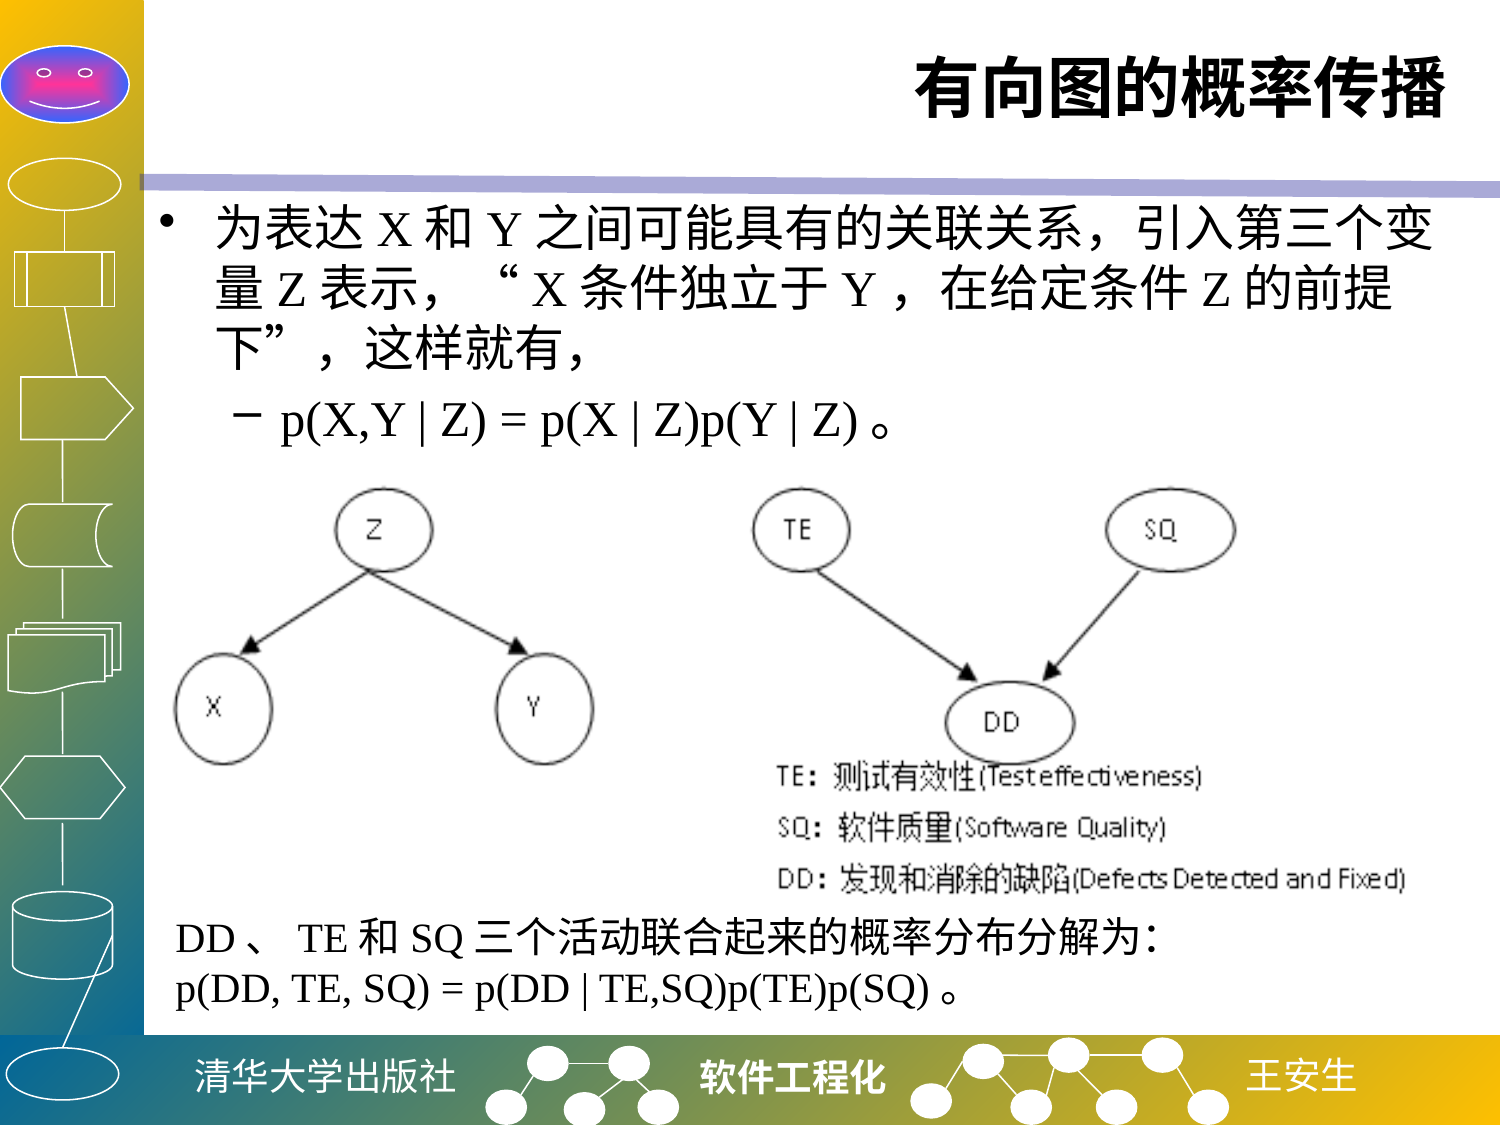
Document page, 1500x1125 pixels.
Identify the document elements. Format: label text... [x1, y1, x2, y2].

picture [164, 435, 1429, 933]
text_box DD、TE和SQ三个活动联合起来的概率分布分解为： p(DD, TE, SQ) = p(DD | TE,SQ)p(TE)p(SQ)。 [116, 902, 1293, 1018]
title 有向图的概率传播 [187, 24, 1463, 147]
list 为表达X和Y之间可能具有的关联关系，引入第三个变量Z表示，“X条件独立于Y，在给定条件Z的前提下”，这样就有， p(X,Y | Z) = p(X | Z)p(Y | Z)。 [143, 188, 1457, 427]
